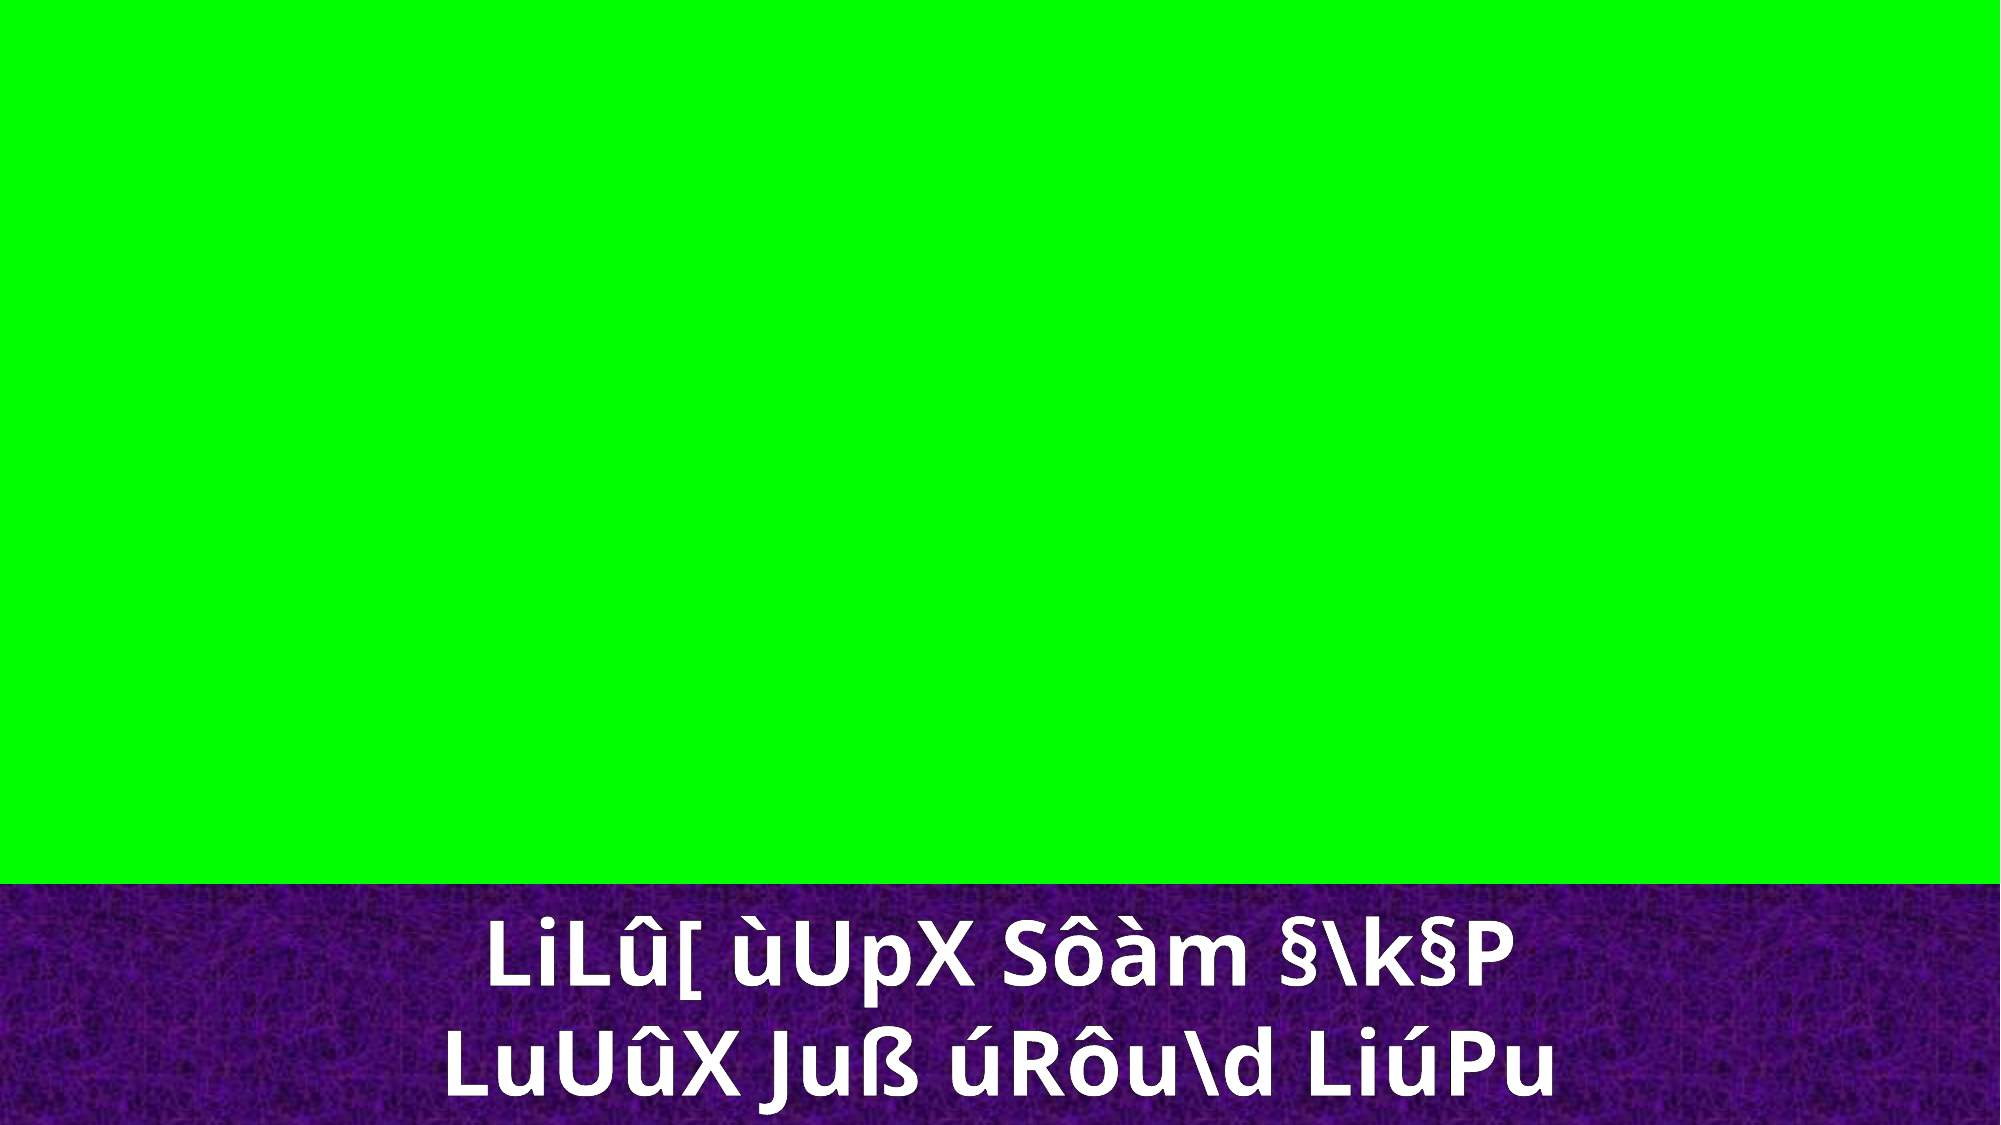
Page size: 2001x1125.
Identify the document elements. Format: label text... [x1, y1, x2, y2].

text_box LiLû[ ùUpX Sôàm §\k§P LuUûX Juß úRôu\d LiúPu [0, 886, 2000, 1122]
